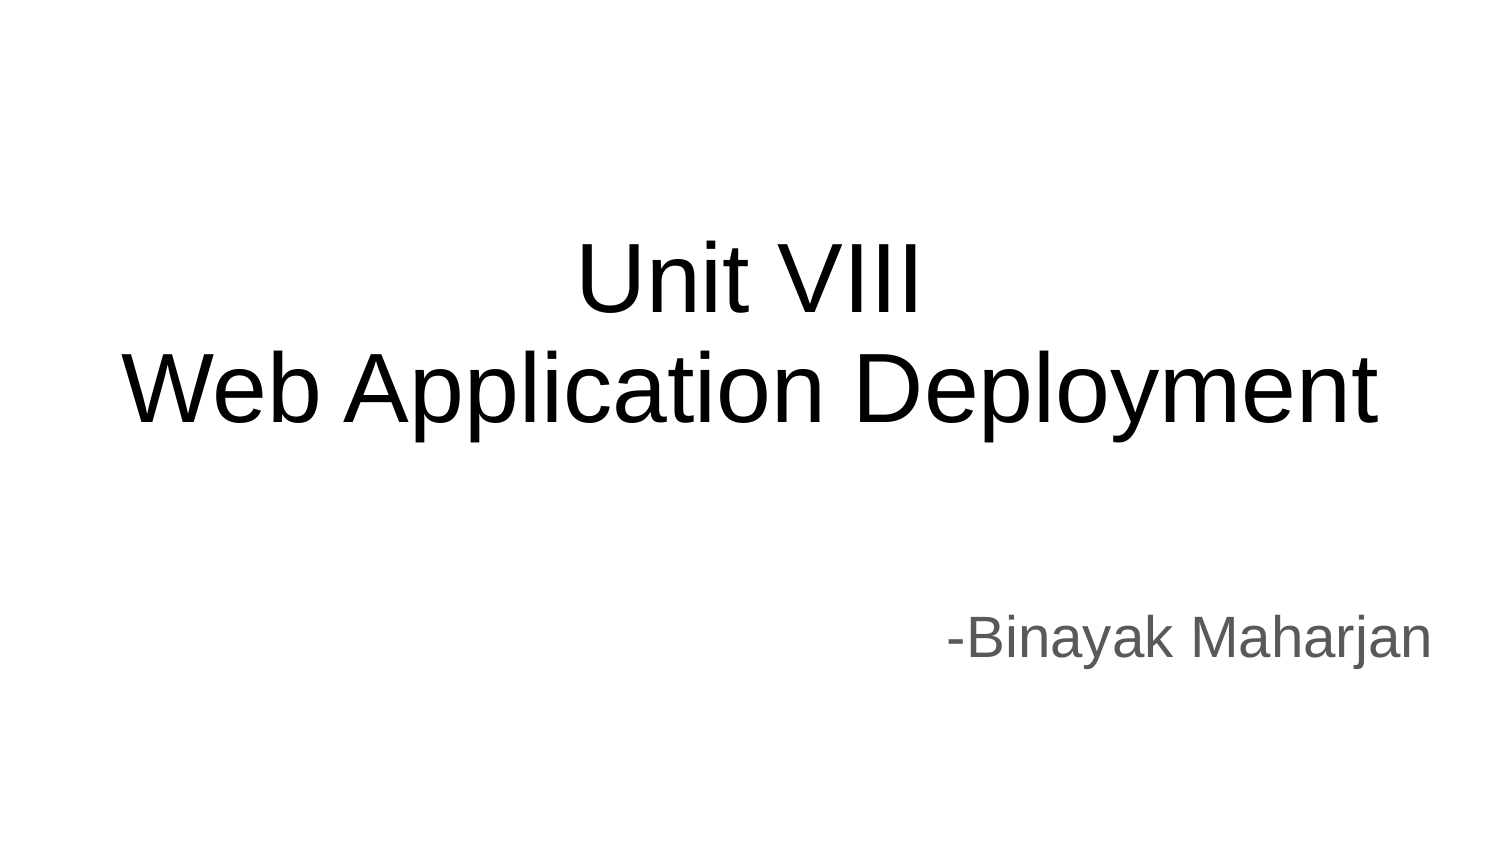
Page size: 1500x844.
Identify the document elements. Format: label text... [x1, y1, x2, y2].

subtitle -Binayak Maharjan [51, 589, 1449, 720]
title Unit VIII Web Application Deployment [51, 122, 1449, 459]
